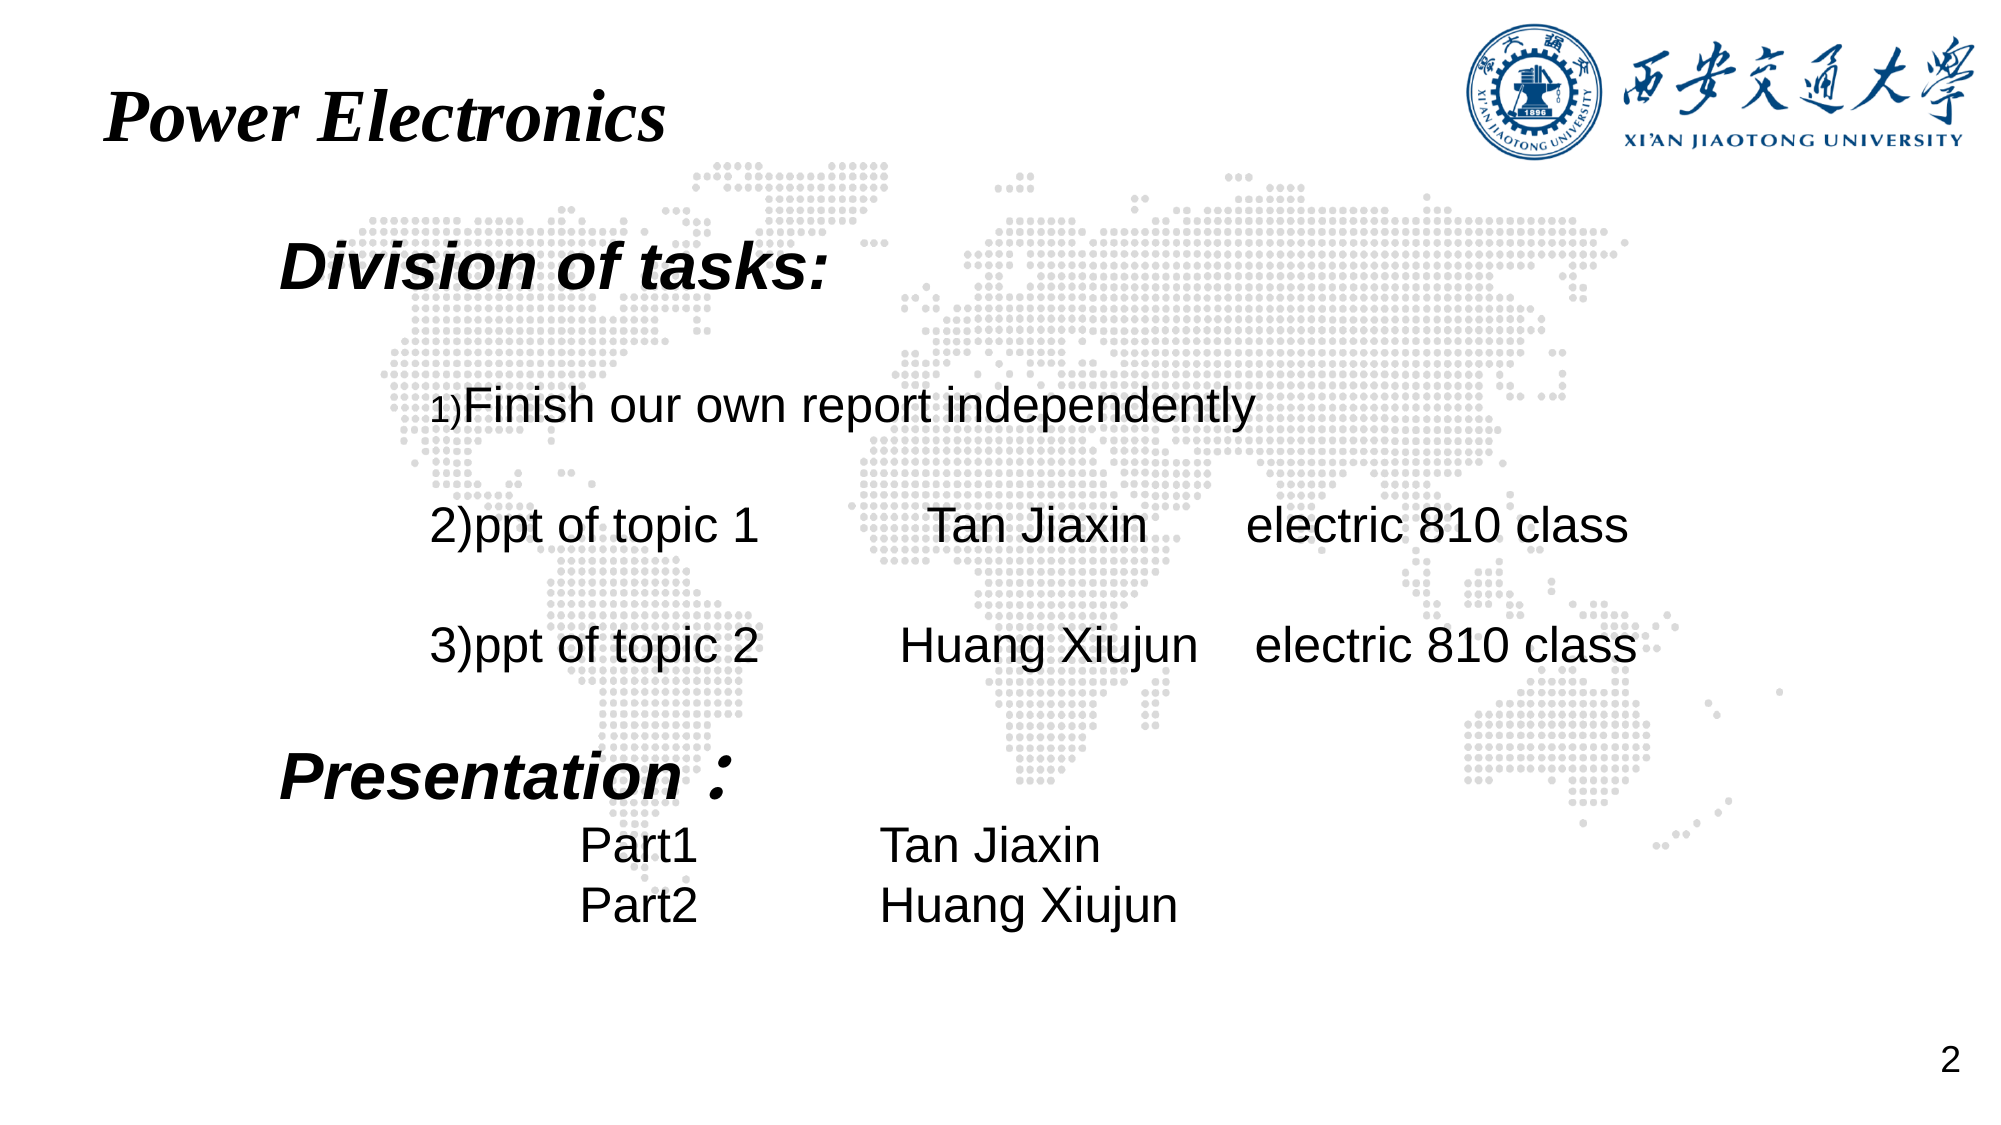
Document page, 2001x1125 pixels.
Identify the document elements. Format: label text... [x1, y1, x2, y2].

text_box 2 [1925, 1027, 2000, 1088]
picture [317, 14, 1975, 894]
text_box Power Electronics [13, 59, 781, 164]
text_box Division of tasks: 1)Finish our own report independently 2)ppt of topic 1 Tan Jiaxin electric 810 class 3)ppt of topic 2 Huang Xiujun electric 810 class Presentation： Part1 Tan Jiaxin Part2 Huang Xiujun [264, 215, 1654, 1000]
